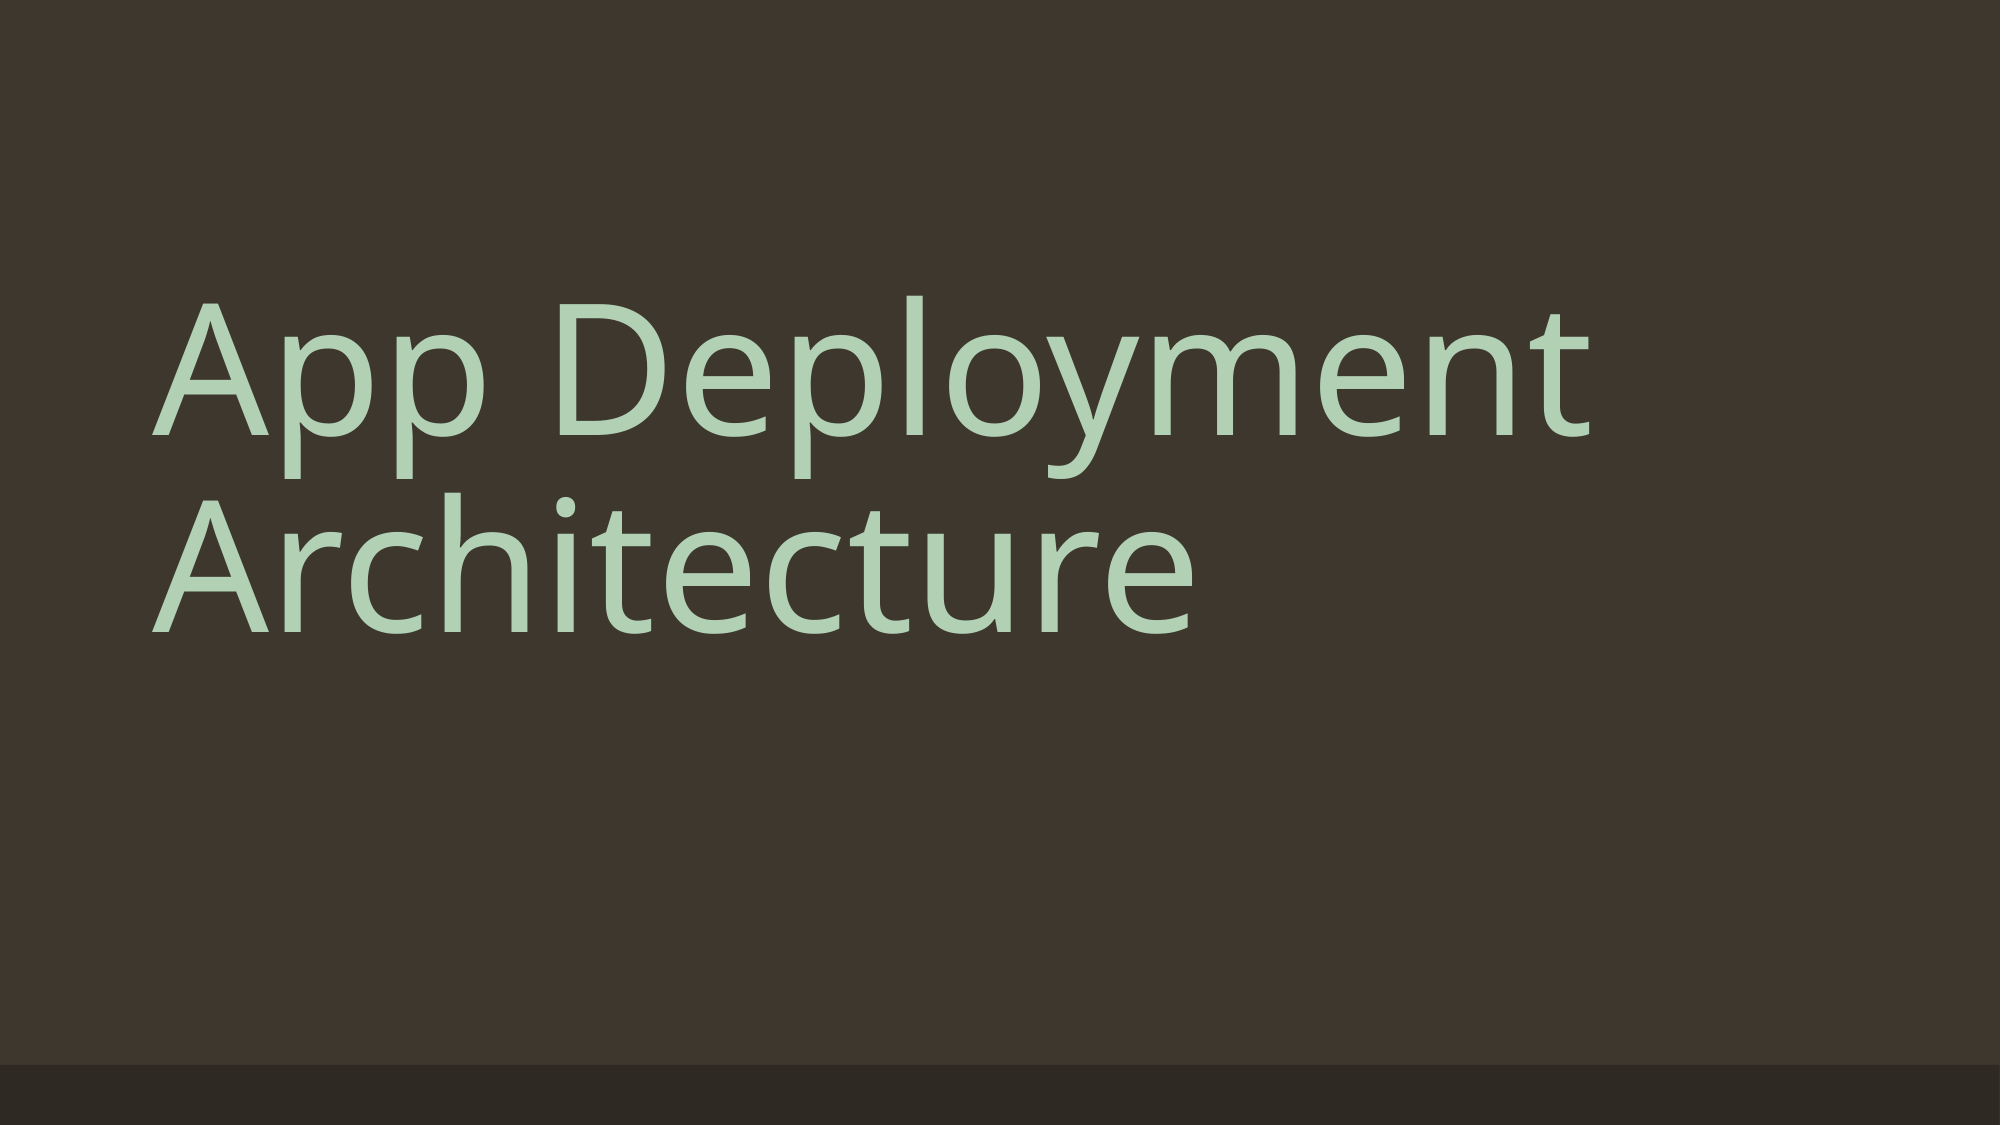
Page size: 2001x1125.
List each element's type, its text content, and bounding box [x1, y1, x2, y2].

title App Deployment Architecture [137, 59, 1863, 900]
